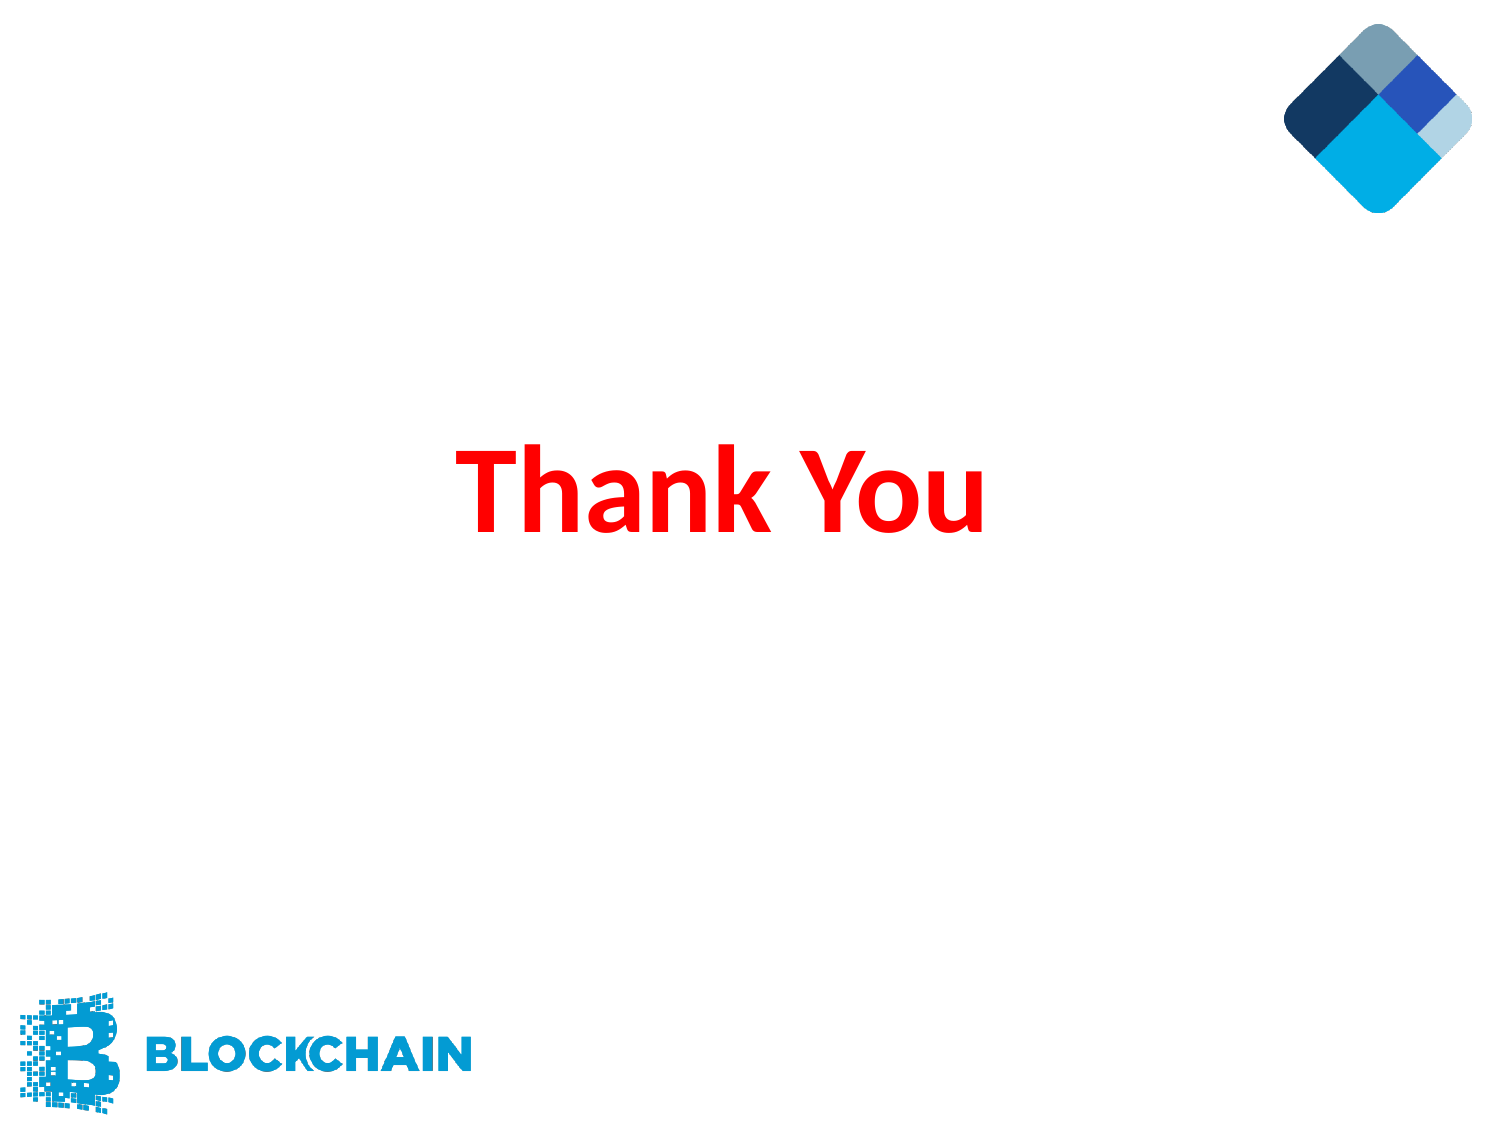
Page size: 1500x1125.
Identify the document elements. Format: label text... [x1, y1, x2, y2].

picture [12, 981, 475, 1117]
picture [1284, 24, 1472, 213]
text_box Thank You [440, 399, 1006, 565]
